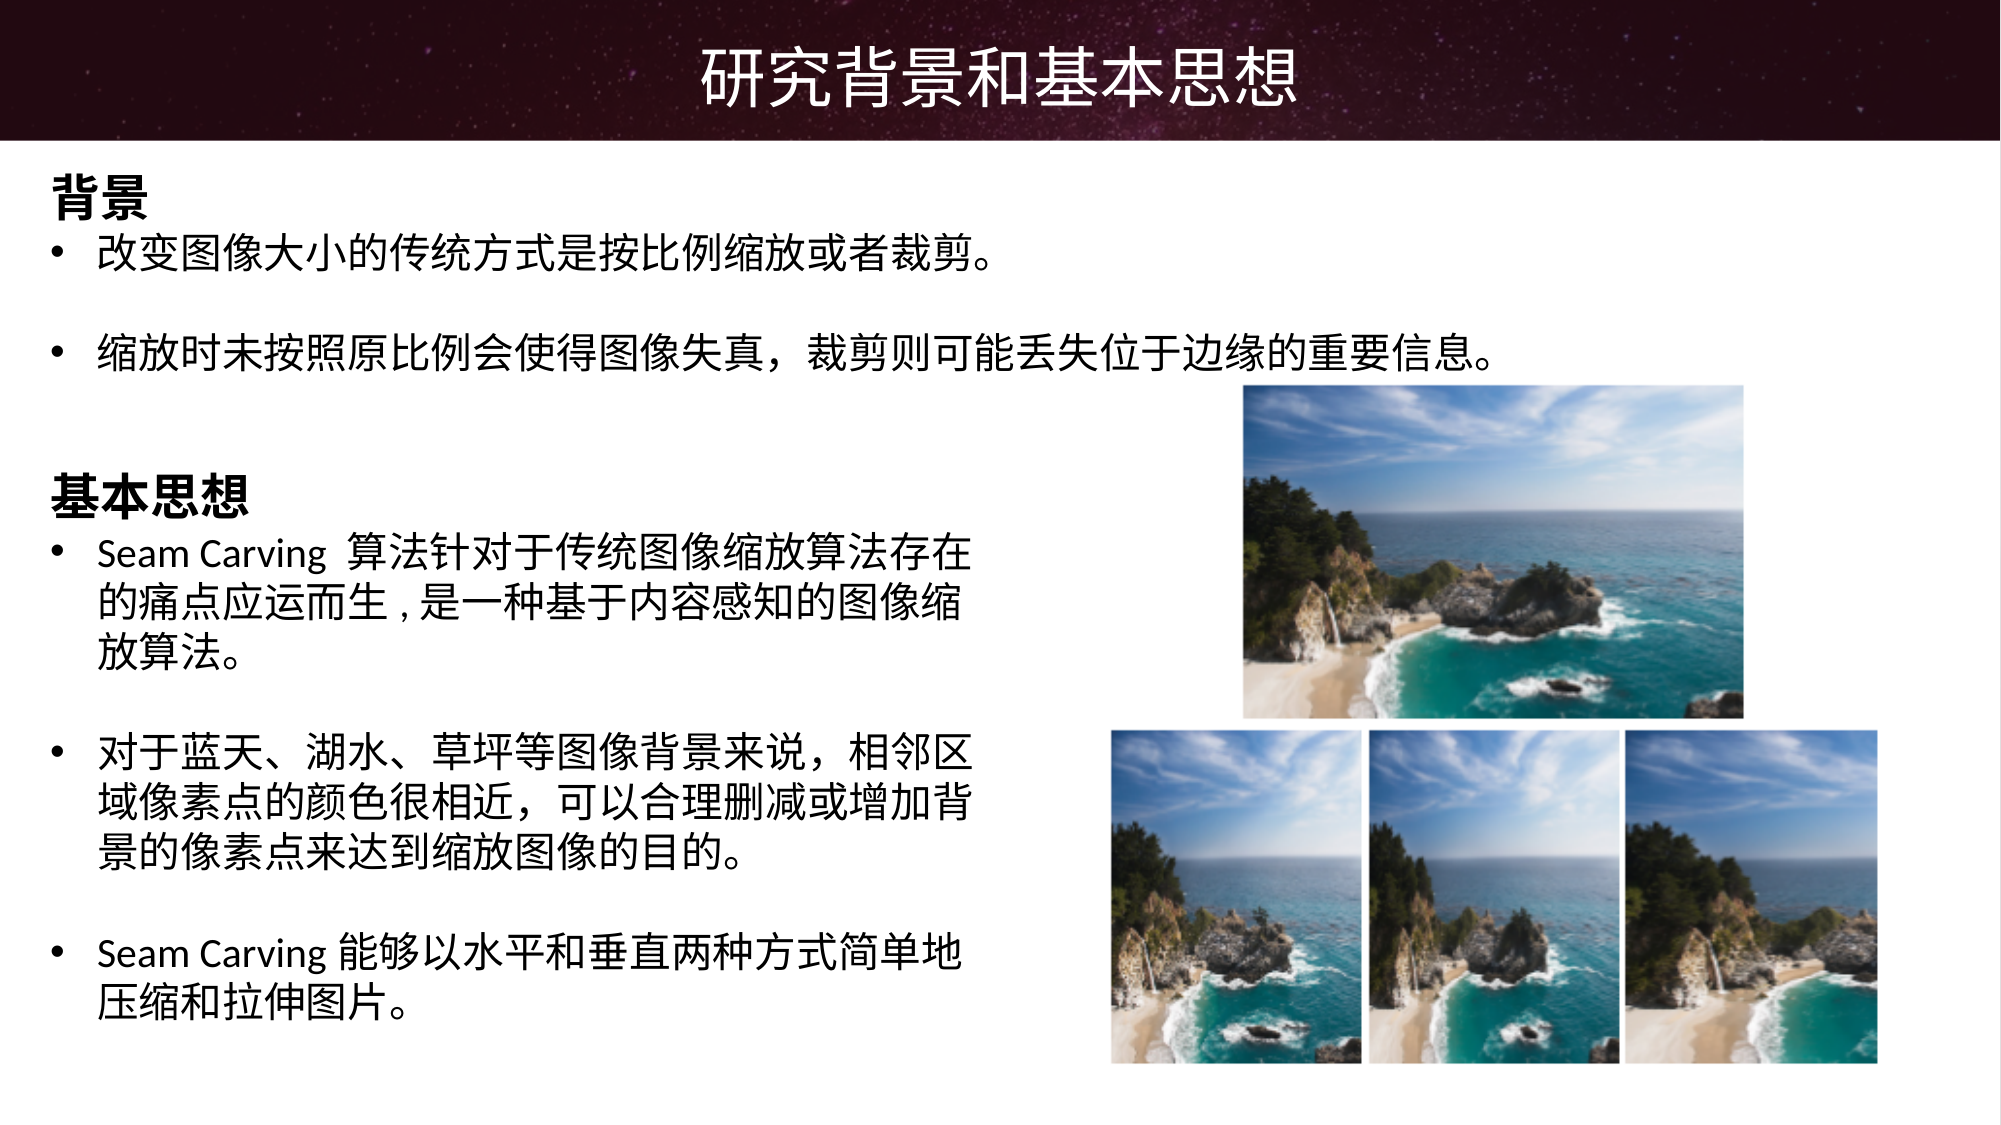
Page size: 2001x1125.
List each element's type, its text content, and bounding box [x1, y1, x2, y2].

text_box 背景 改变图像大小的传统方式是按比例缩放或者裁剪。 缩放时未按照原比例会使得图像失真，裁剪则可能丢失位于边缘的重要信息。 [35, 159, 1513, 384]
text_box 研究背景和基本思想 [516, 28, 1484, 123]
picture [1038, 345, 1938, 1097]
text_box 基本思想 Seam Carving 算法针对于传统图像缩放算法存在的痛点应运而生,是一种基于内容感知的图像缩放算法。 对于蓝天、湖水、草坪等图像背景来说，相邻区域像素点的颜色很相近，可以合理删减或增加背景的像素点来达到缩放图像的目的。 Seam Carving能够以水平和垂直两种方式简单地压缩和拉伸图片。 [35, 458, 1006, 1084]
